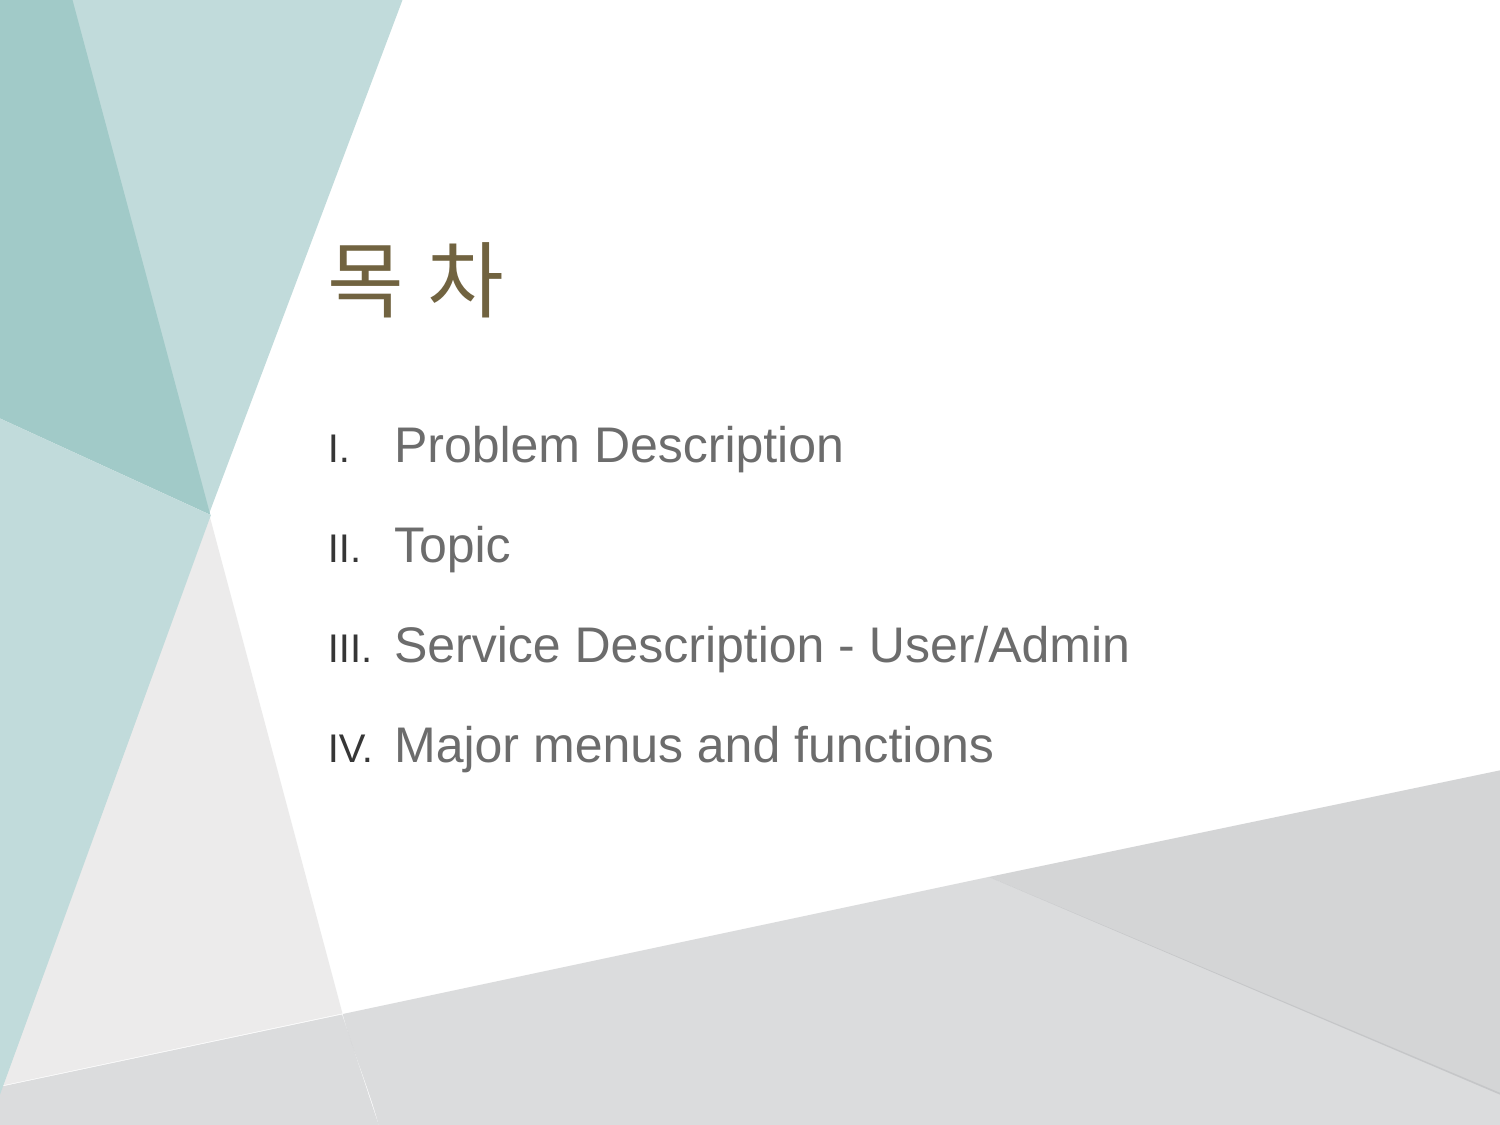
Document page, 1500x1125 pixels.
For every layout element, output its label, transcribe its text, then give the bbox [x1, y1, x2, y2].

list Problem Description Topic Service Description - User/Admin Major menus and functions [312, 375, 1278, 938]
title 목 차 [312, 183, 1278, 372]
